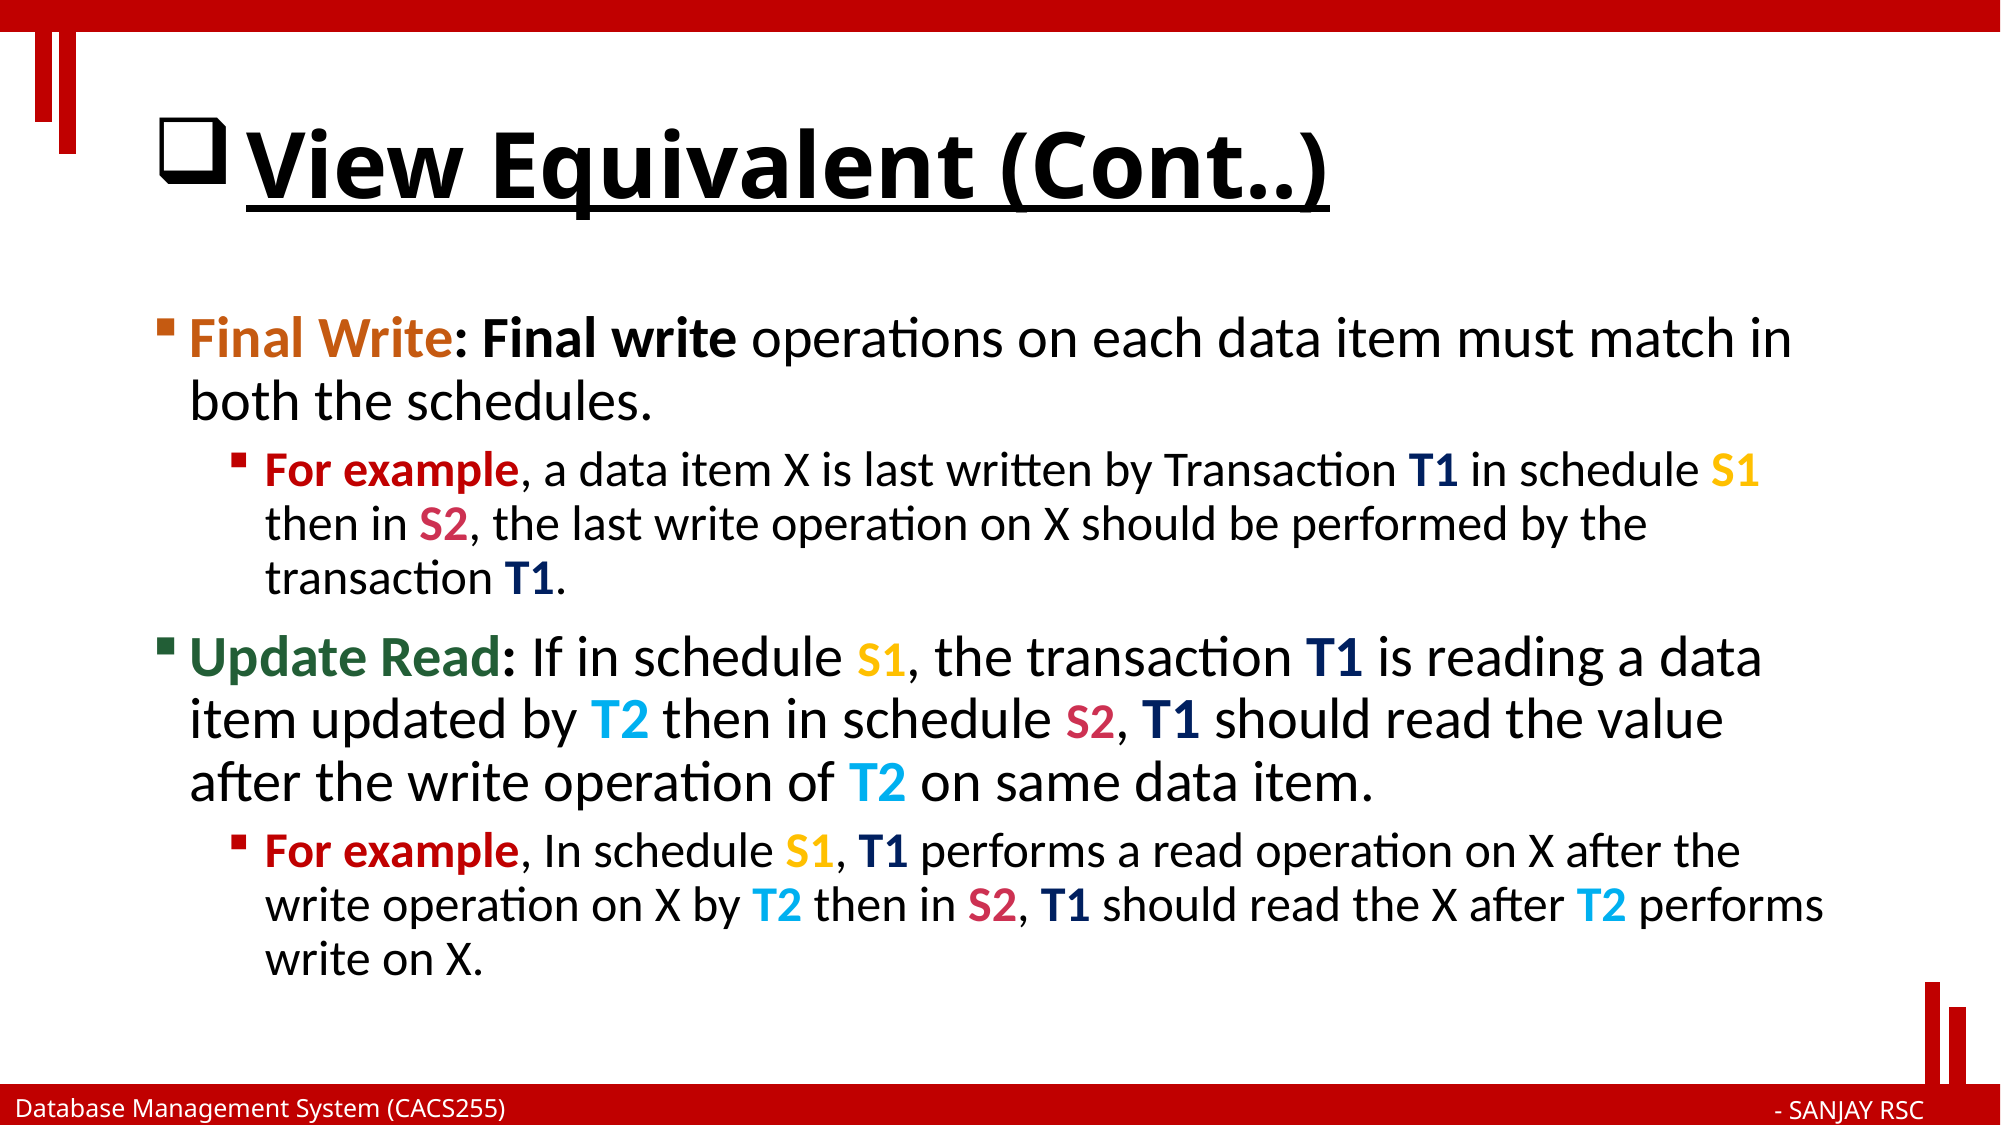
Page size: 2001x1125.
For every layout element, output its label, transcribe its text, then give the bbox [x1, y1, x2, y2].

title View Equivalent (Cont..) [137, 59, 1863, 278]
list Final Write: Final write operations on each data item must match in both the schedules. For example, a data item X is last written by Transaction T1 in schedule S1 then in S2, the last write operation on X should be performed by the transaction T1. Update Read: If in schedule S1, the transaction T1 is reading a data item updated by T2 then in schedule S2, T1 should read the value after the write operation of T2 on same data item. For example, In schedule S1, T1 performs a read operation on X after the write operation on X by T2 then in S2, T1 should read the X after T2 performs write on X. [137, 299, 1863, 1014]
